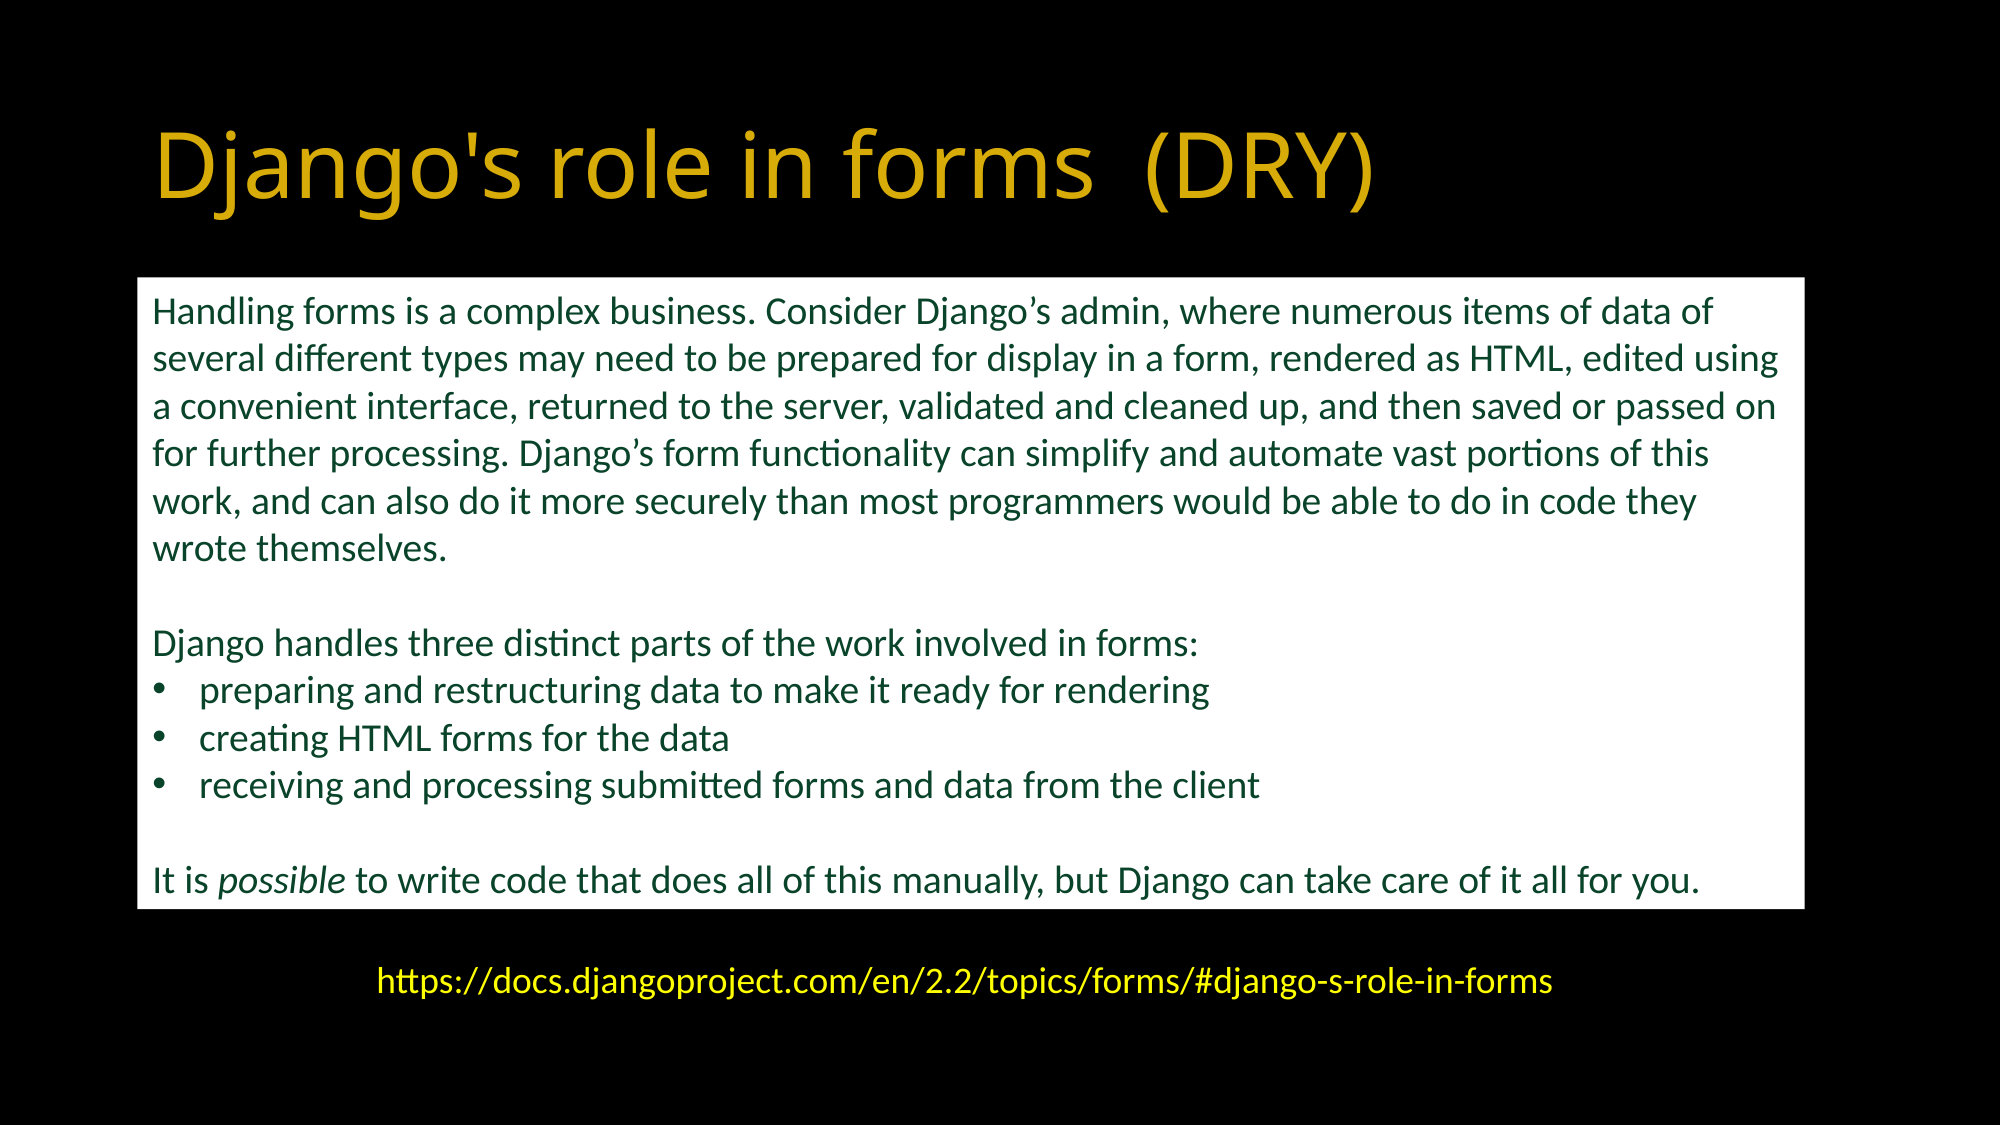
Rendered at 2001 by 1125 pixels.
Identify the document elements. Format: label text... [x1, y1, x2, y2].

text_box Handling forms is a complex business. Consider Django’s admin, where numerous items of data of several different types may need to be prepared for display in a form, rendered as HTML, edited using a convenient interface, returned to the server, validated and cleaned up, and then saved or passed on for further processing. Django’s form functionality can simplify and automate vast portions of this work, and can also do it more securely than most programmers would be able to do in code they wrote themselves. Django handles three distinct parts of the work involved in forms: preparing and restructuring data to make it ready for rendering creating HTML forms for the data receiving and processing submitted forms and data from the client It is possible to write code that does all of this manually, but Django can take care of it all for you. [137, 277, 1805, 910]
text_box https://docs.djangoproject.com/en/2.2/topics/forms/#django-s-role-in-forms [361, 948, 1725, 1009]
title Django's role in forms (DRY) [137, 59, 1863, 278]
